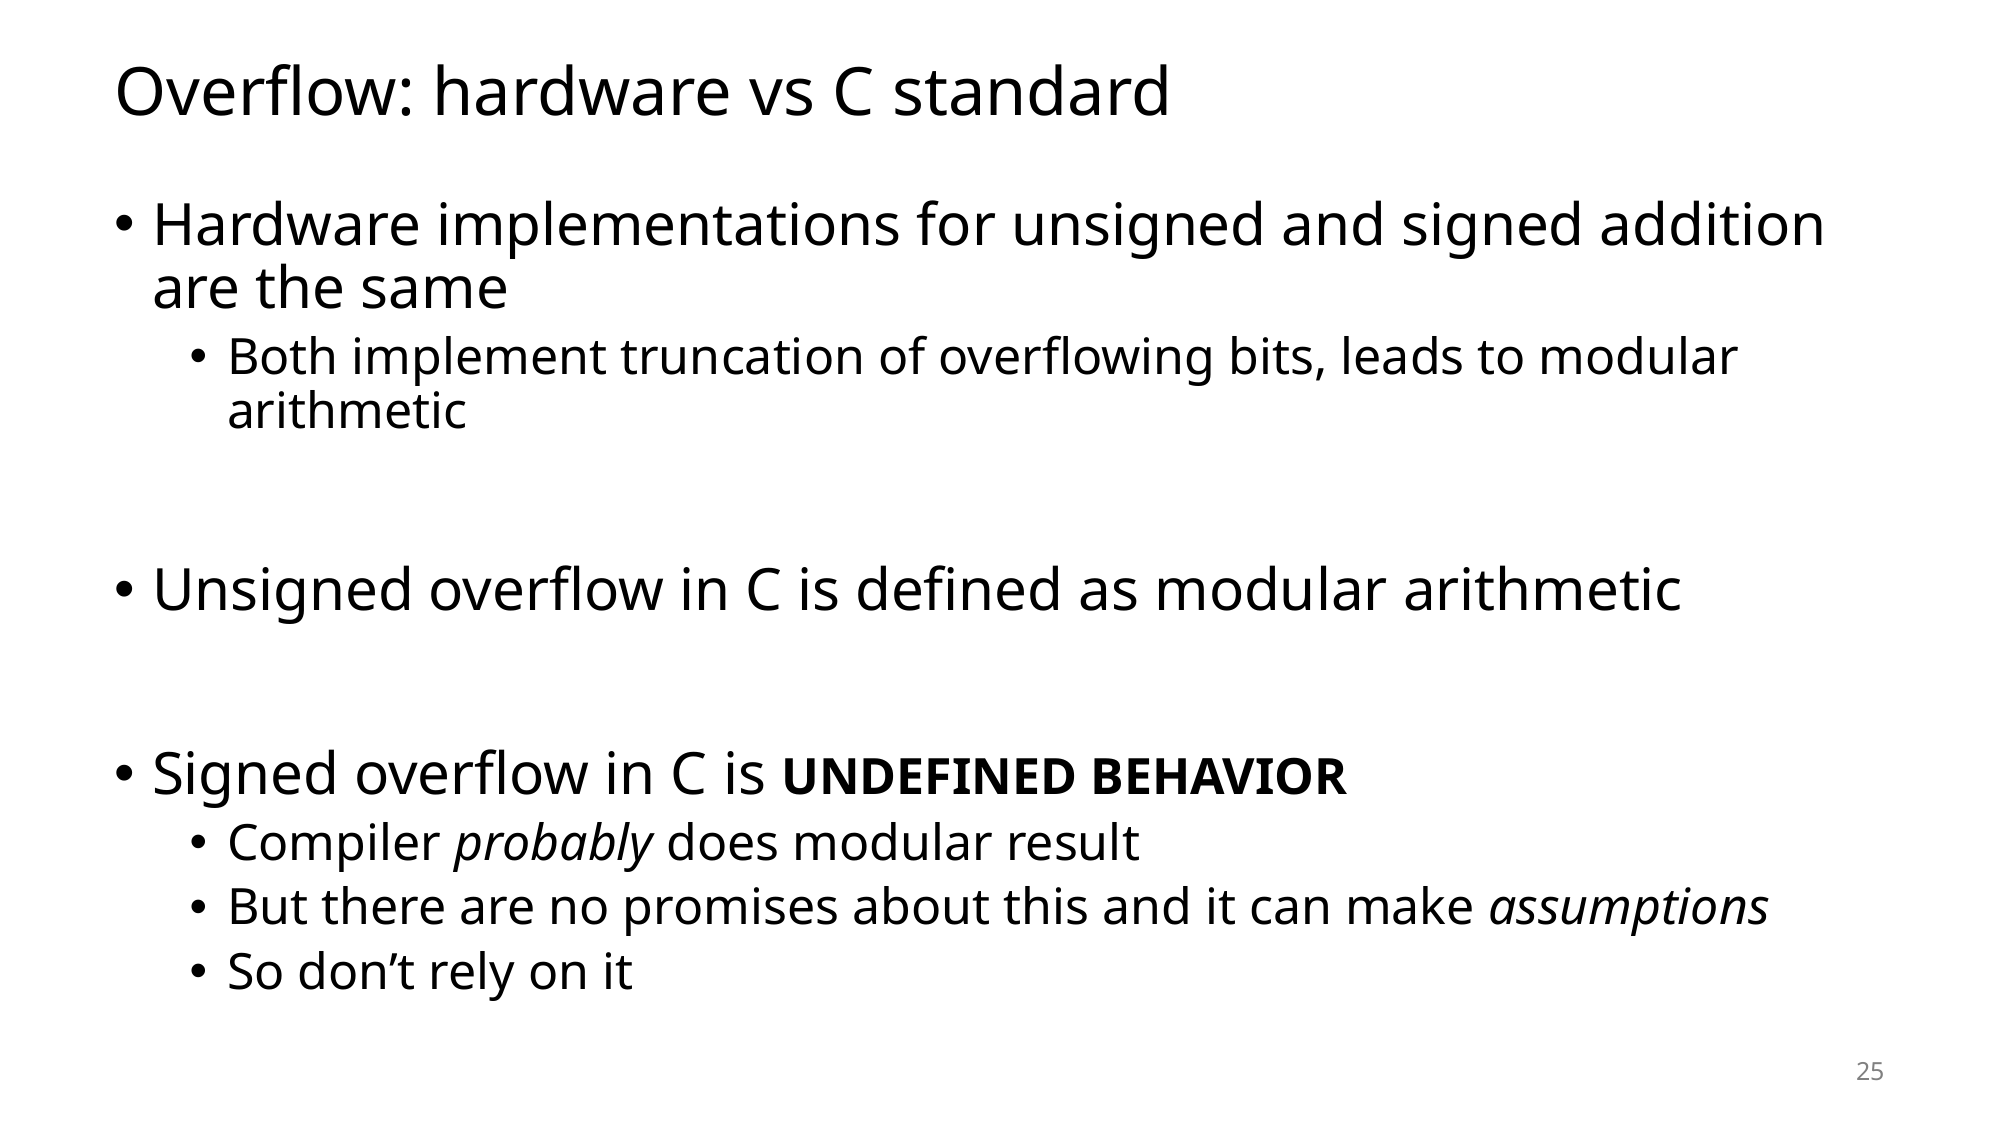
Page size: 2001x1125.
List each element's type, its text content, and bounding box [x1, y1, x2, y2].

slide_number 25 [1749, 1042, 1900, 1103]
list Hardware implementations for unsigned and signed addition are the same Both implement truncation of overflowing bits, leads to modular arithmetic Unsigned overflow in C is defined as modular arithmetic Signed overflow in C is UNDEFINED BEHAVIOR Compiler probably does modular result But there are no promises about this and it can make assumptions So don’t rely on it [99, 187, 1900, 1013]
title Overflow: hardware vs C standard [99, 37, 1900, 150]
